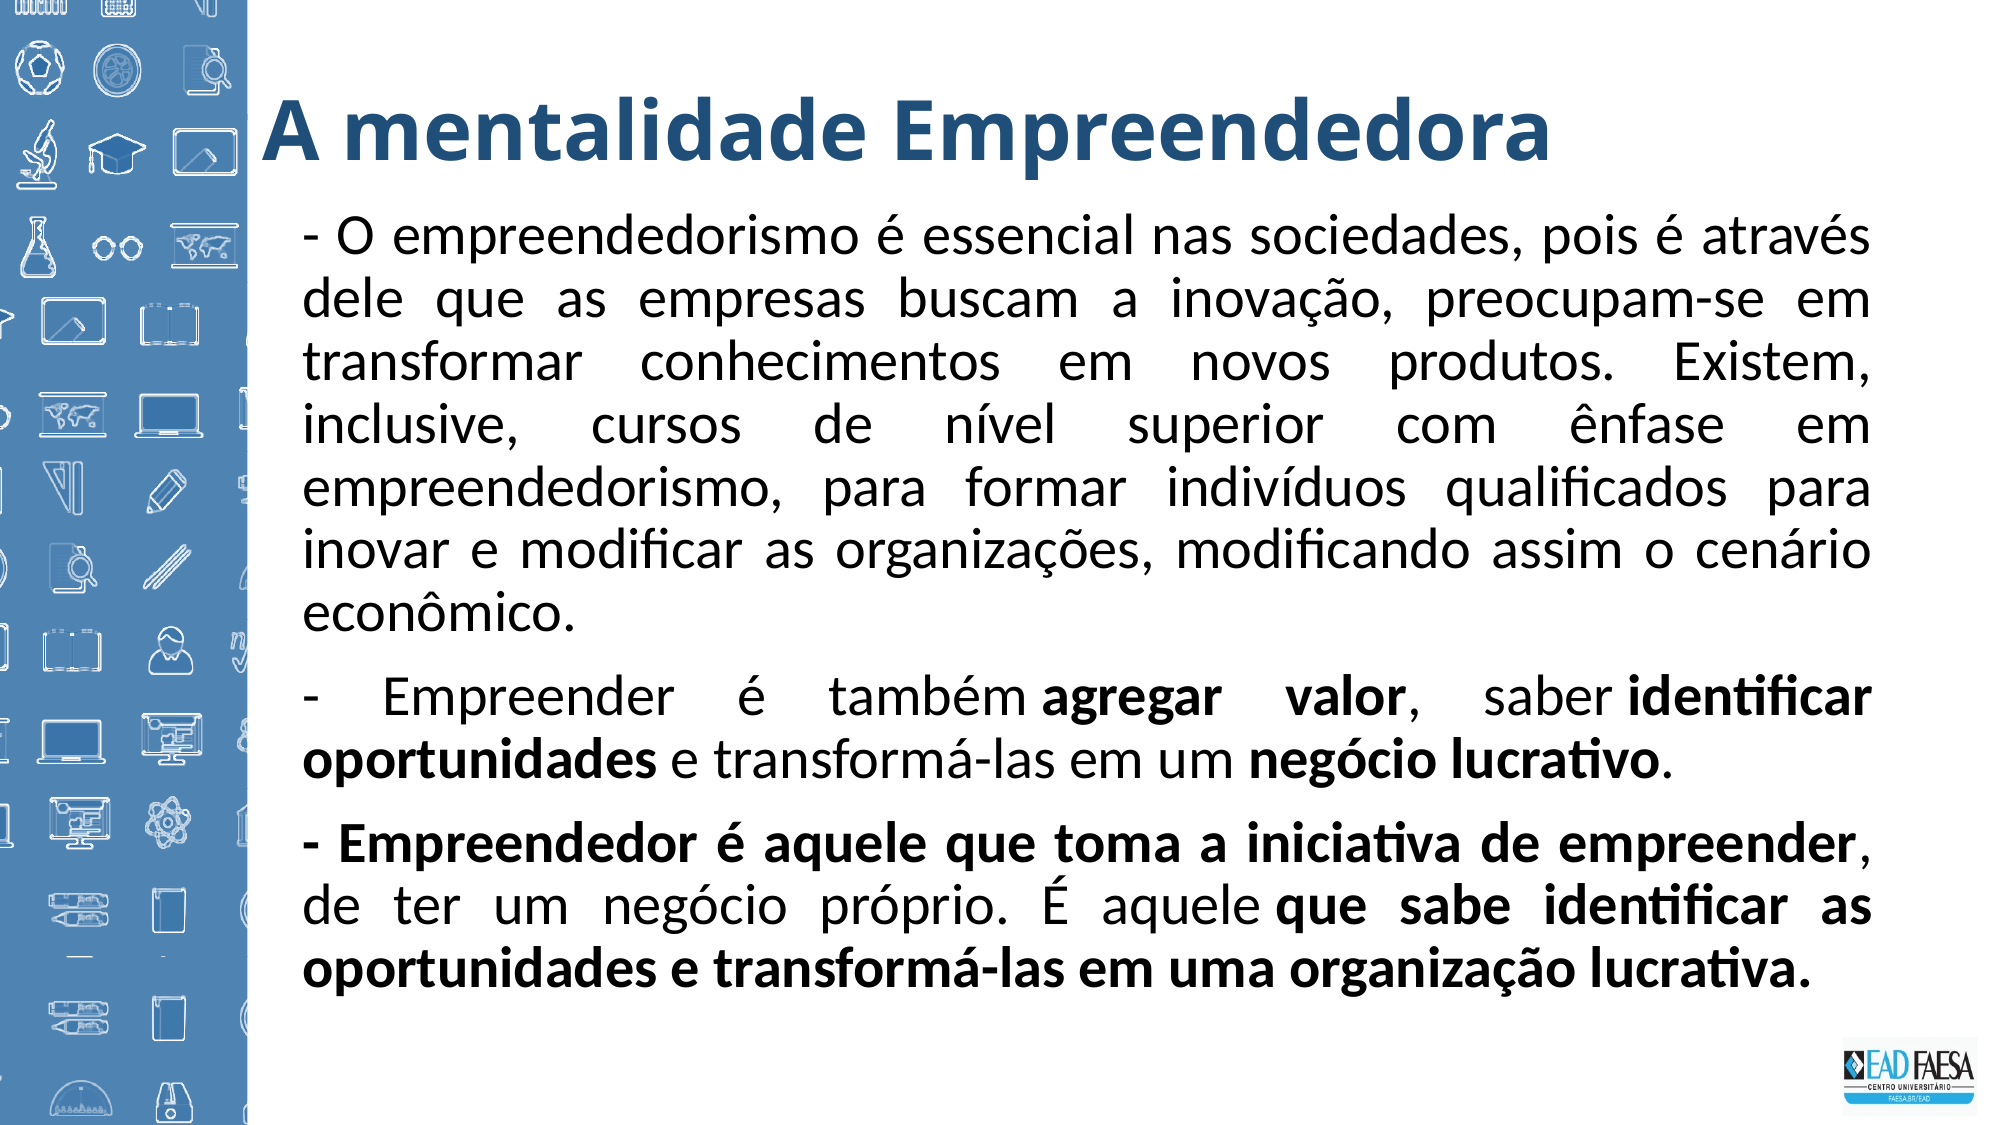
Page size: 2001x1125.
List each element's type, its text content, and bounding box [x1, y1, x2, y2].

list - O empreendedorismo é essencial nas sociedades, pois é através dele que as empresas buscam a inovação, preocupam-se em transformar conhecimentos em novos produtos. Existem, inclusive, cursos de nível superior com ênfase em empreendedorismo, para formar indivíduos qualificados para inovar e modificar as organizações, modificando assim o cenário econômico. - Empreender é também agregar valor, saber identificar oportunidades e transformá-las em um negócio lucrativo. - Empreendedor é aquele que toma a iniciativa de empreender, de ter um negócio próprio. É aquele que sabe identificar as oportunidades e transformá-las em uma organização lucrativa. [287, 197, 1888, 1116]
picture [1842, 1037, 1978, 1116]
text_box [0, 0, 248, 1125]
title A mentalidade Empreendedora [248, 0, 1978, 268]
